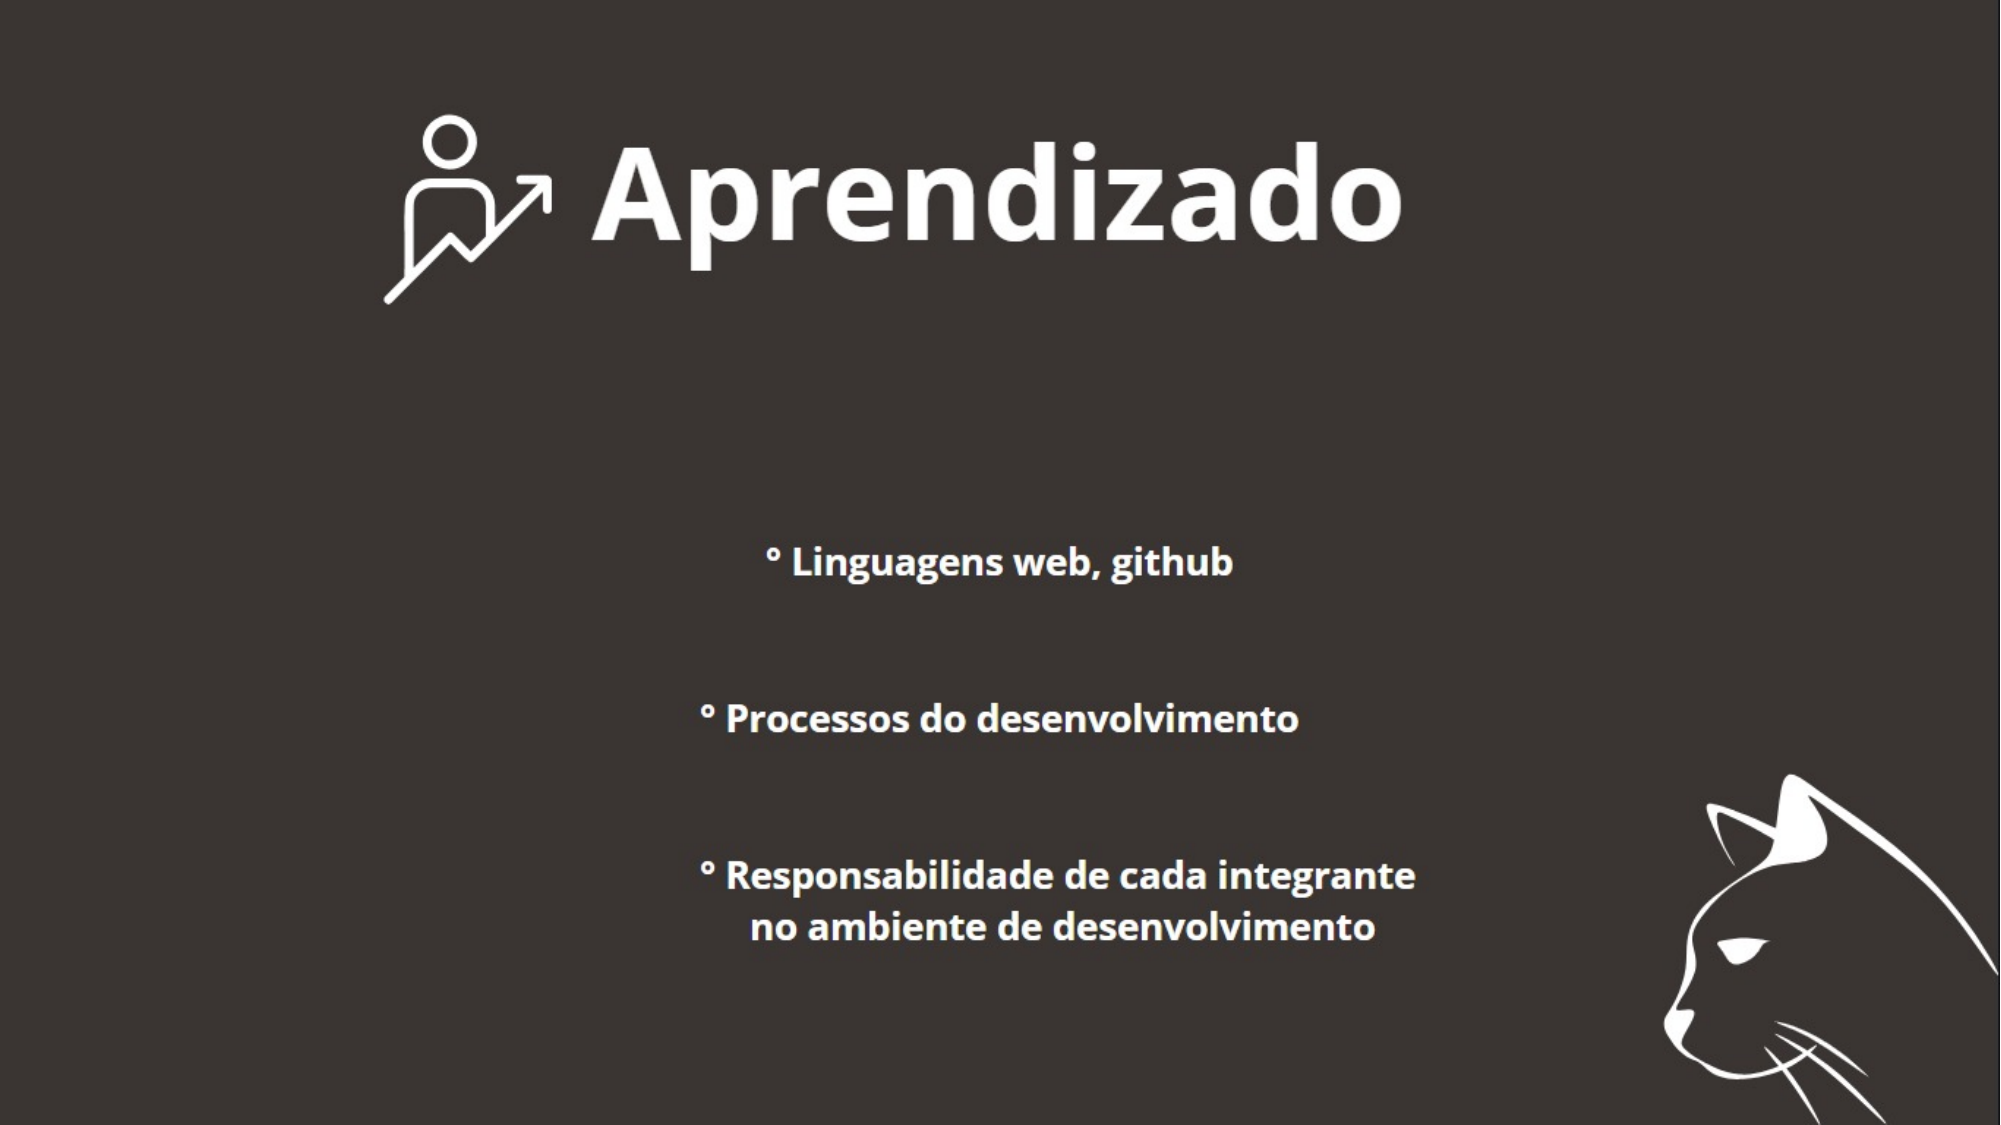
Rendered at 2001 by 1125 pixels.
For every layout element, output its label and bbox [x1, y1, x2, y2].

list [0, 0, 2000, 1125]
